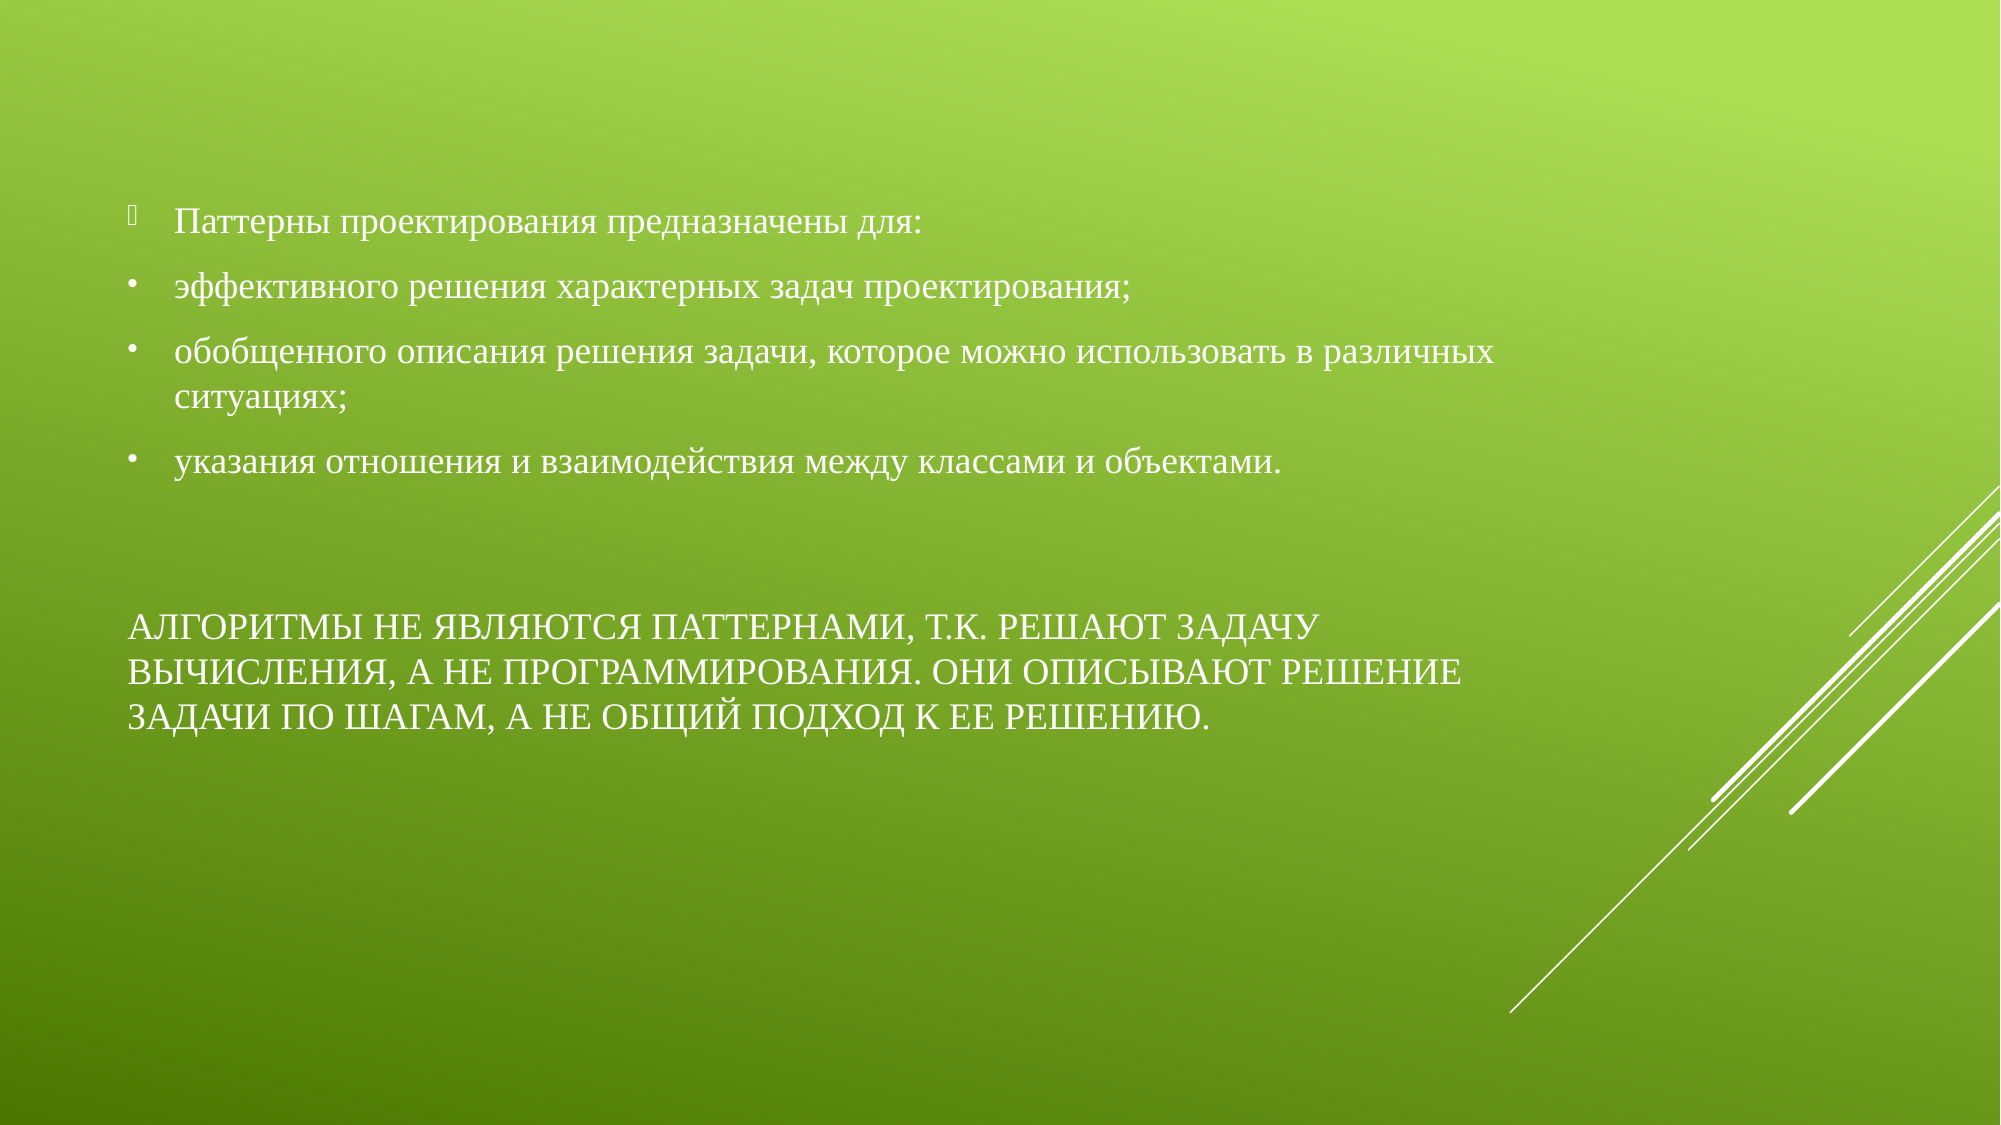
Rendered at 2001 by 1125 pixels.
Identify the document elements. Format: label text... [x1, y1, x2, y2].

list Паттерны проектирования предназначены для: эффективного решения характерных задач проектирования; обобщенного описания решения задачи, которое можно использовать в различных ситуациях; указания отношения и взаимодействия между классами и объектами. [112, 112, 1513, 706]
title Алгоритмы не являются паттернами, т.к. решают задачу вычисления, а не программирования. Они описывают решение задачи по шагам, а не общий подход к ее решению. [112, 706, 1513, 794]
